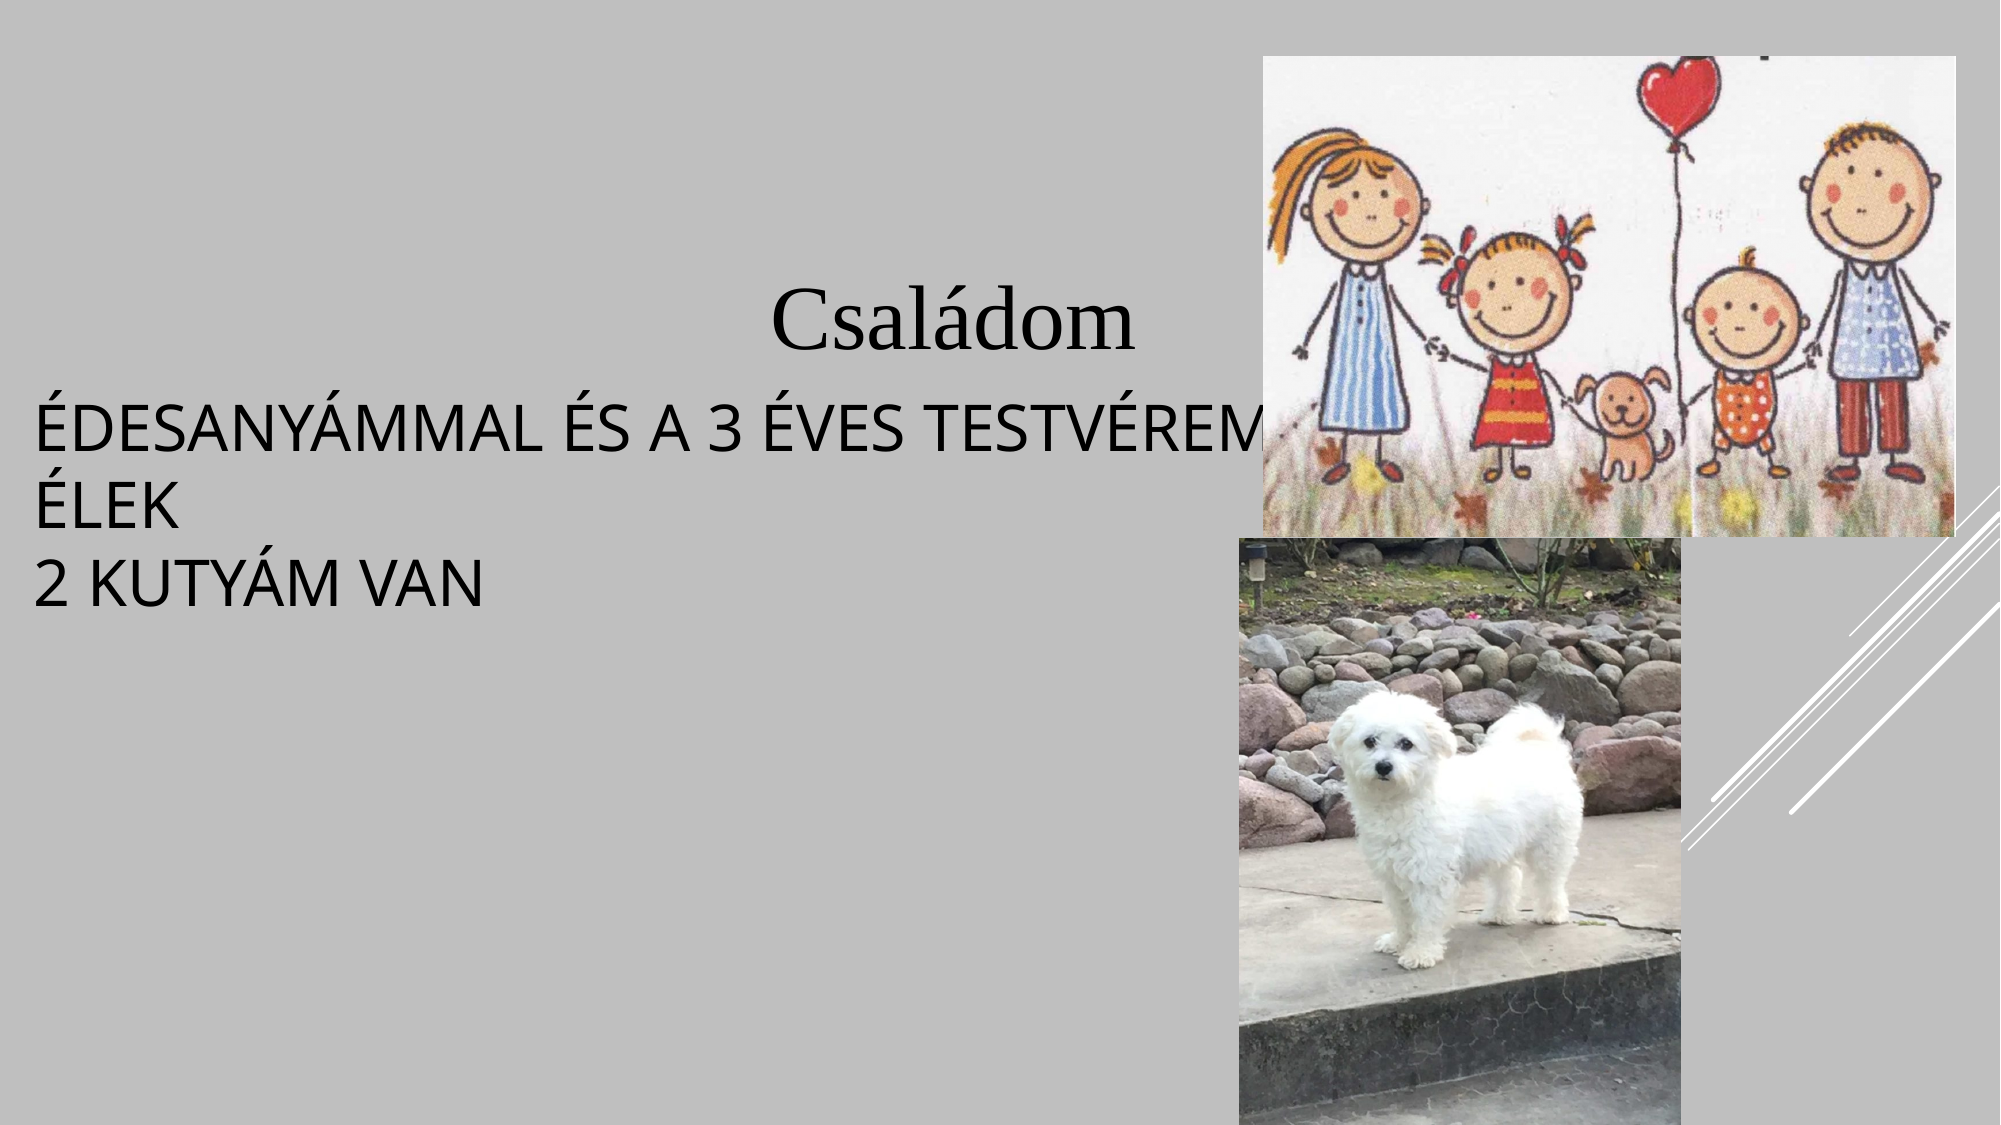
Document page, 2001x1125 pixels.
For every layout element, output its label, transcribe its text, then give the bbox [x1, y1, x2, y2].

picture [1239, 56, 1956, 1125]
list Családom [253, 15, 1654, 609]
title Édesanyámmal és a 3 éves testvéremmel élek 2 kutyám van [18, 379, 1239, 627]
